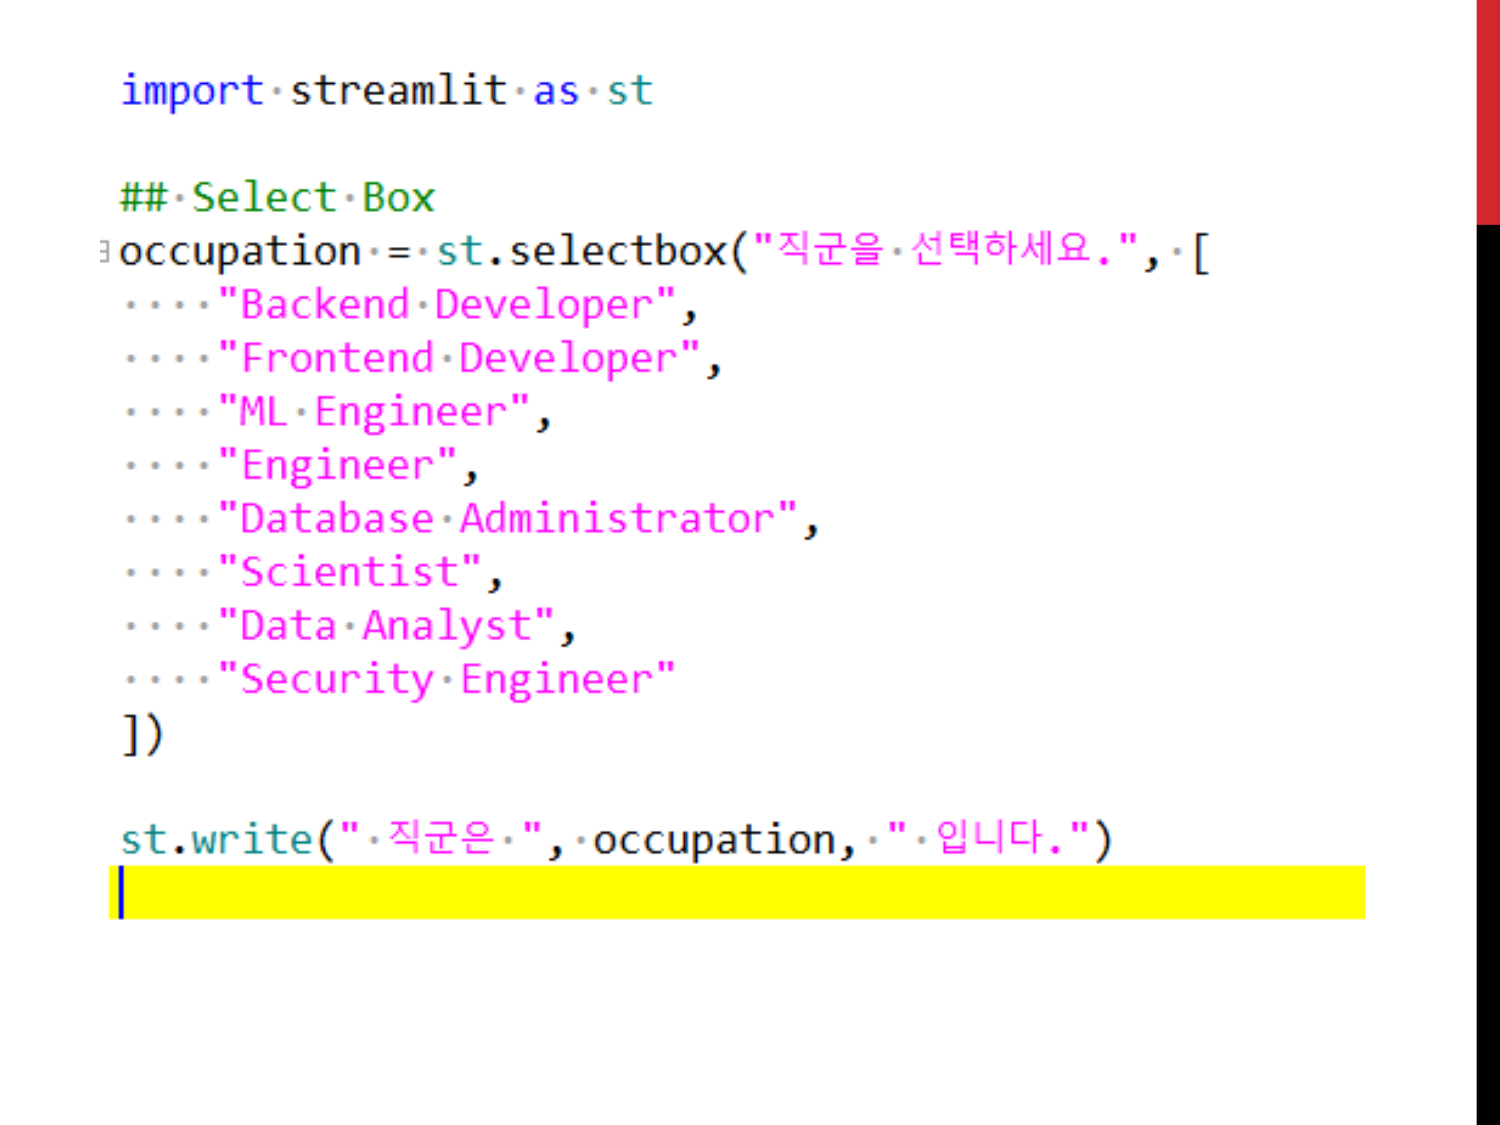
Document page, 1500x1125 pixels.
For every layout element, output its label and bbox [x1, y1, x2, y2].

picture [99, 65, 1365, 933]
